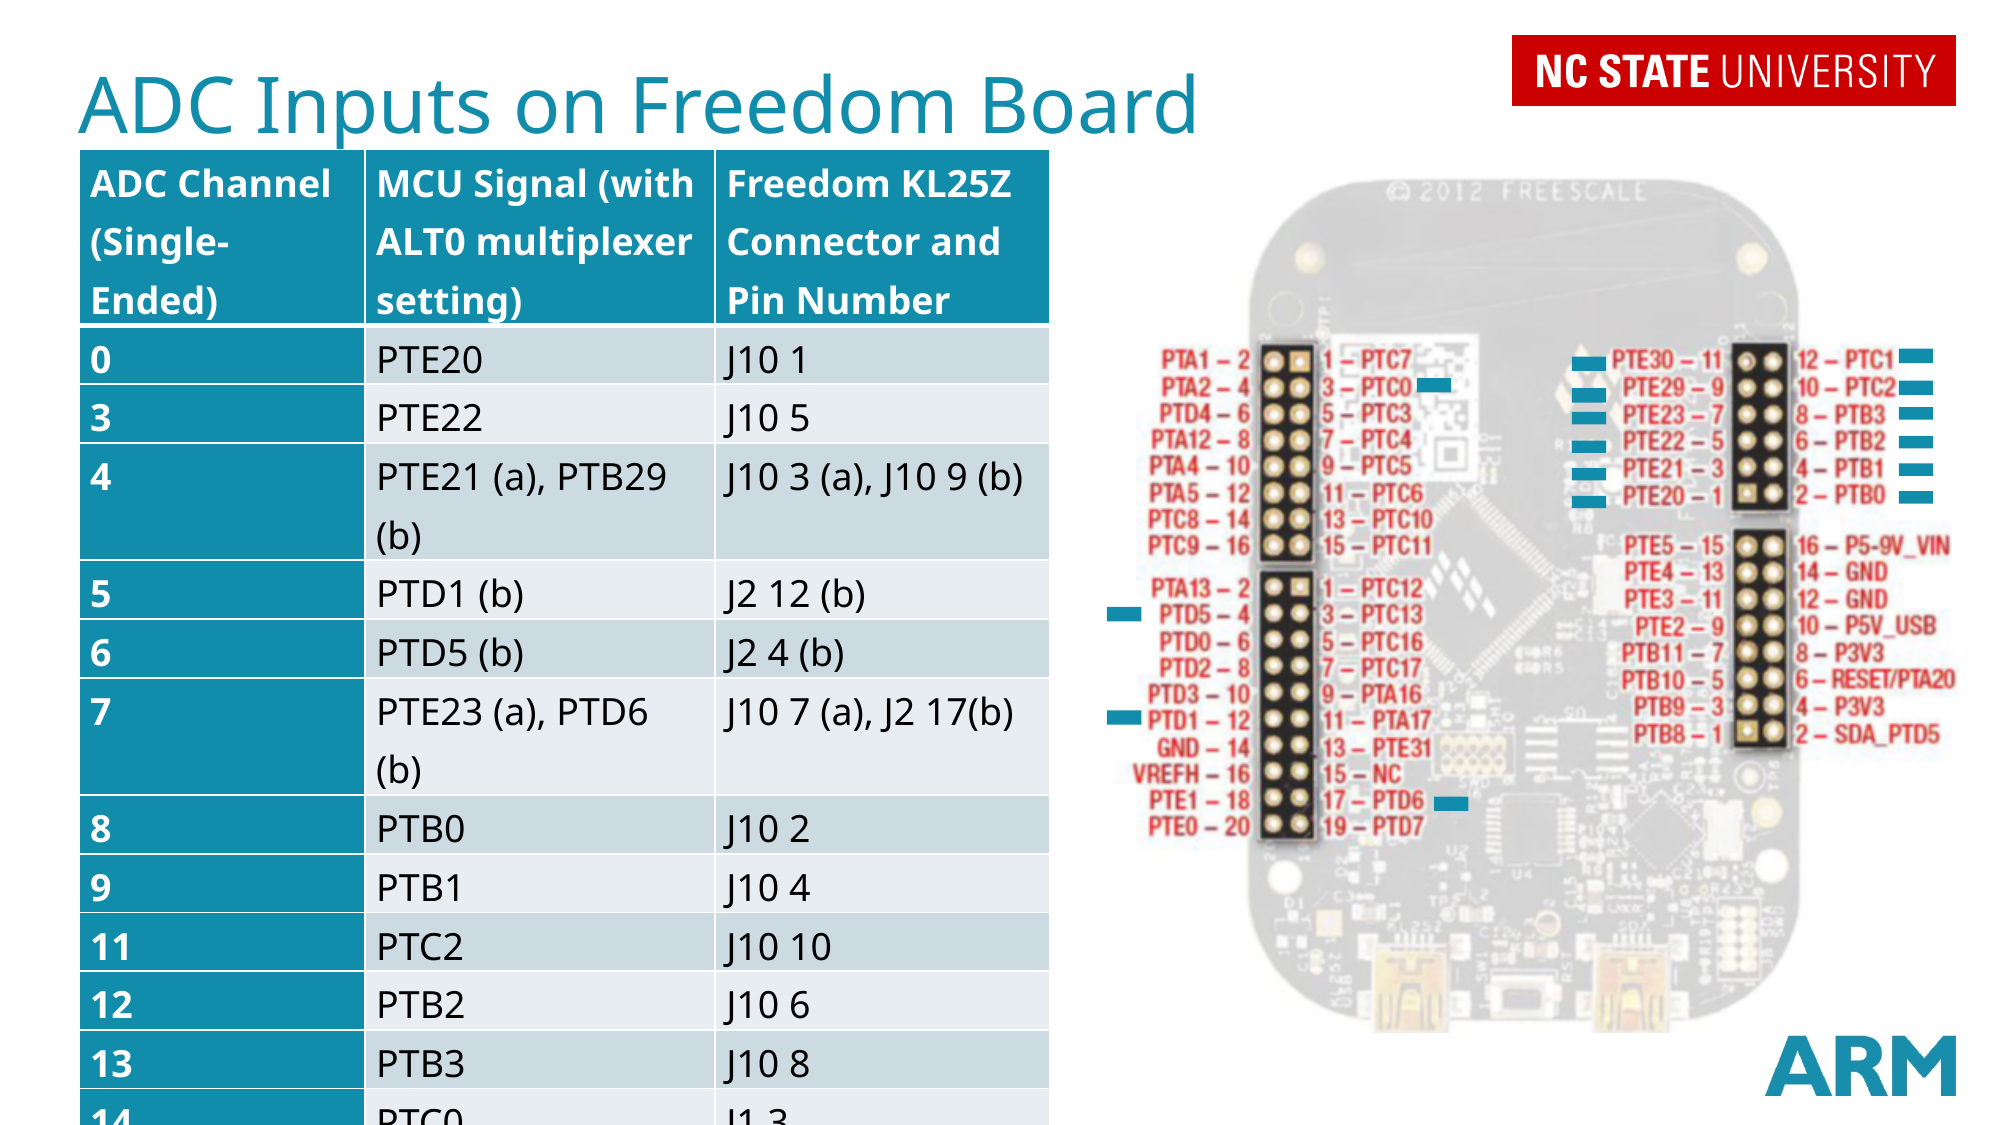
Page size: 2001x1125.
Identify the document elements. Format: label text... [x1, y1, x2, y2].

table_cell PTC0 [366, 1089, 714, 1125]
table_cell 5 [80, 561, 364, 618]
table_cell J10 3 (a), J10 9 (b) [716, 444, 1049, 559]
table_cell J10 8 [716, 1031, 1049, 1088]
table_cell 7 [80, 679, 364, 794]
table_header MCU Signal (with ALT0 multiplexer setting) [366, 150, 714, 323]
table_cell PTB0 [366, 796, 714, 853]
table_cell PTD1 (b) [366, 561, 714, 618]
table_cell J10 6 [716, 972, 1049, 1029]
table_cell 4 [80, 444, 364, 559]
table_cell J2 12 (b) [716, 561, 1049, 618]
table_cell PTB3 [366, 1031, 714, 1088]
table_cell PTE20 [366, 328, 714, 383]
table_header Freedom KL25Z Connector and Pin Number [716, 150, 1049, 323]
table_cell PTE21 (a), PTB29 (b) [366, 444, 714, 559]
table_cell PTE23 (a), PTD6 (b) [366, 679, 714, 794]
table_cell J10 10 [716, 913, 1049, 970]
table_cell 14 [80, 1089, 364, 1125]
table_cell 9 [80, 855, 364, 912]
table_cell 12 [80, 972, 364, 1029]
picture [1764, 1035, 1956, 1096]
table_cell J2 4 (b) [716, 620, 1049, 677]
table_cell 3 [80, 385, 364, 442]
title ADC Inputs on Freedom Board [78, 55, 1910, 150]
table_cell PTD5 (b) [366, 620, 714, 677]
table_cell PTB2 [366, 972, 714, 1029]
table_cell J10 2 [716, 796, 1049, 853]
table_cell PTC2 [366, 913, 714, 970]
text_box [1087, 156, 1972, 1033]
table_cell J10 5 [716, 385, 1049, 442]
table_cell J10 4 [716, 855, 1049, 912]
table_header ADC Channel (Single-Ended) [80, 150, 364, 323]
picture [1512, 35, 1956, 106]
table_cell J10 7 (a), J2 17(b) [716, 679, 1049, 794]
table_cell J1 3 [716, 1089, 1049, 1125]
table_cell PTE22 [366, 385, 714, 442]
table_cell 6 [80, 620, 364, 677]
table_cell 0 [80, 328, 364, 383]
table_cell 8 [80, 796, 364, 853]
table_cell PTB1 [366, 855, 714, 912]
table_cell 13 [80, 1031, 364, 1088]
table_cell 11 [80, 913, 364, 970]
table_cell J10 1 [716, 328, 1049, 383]
